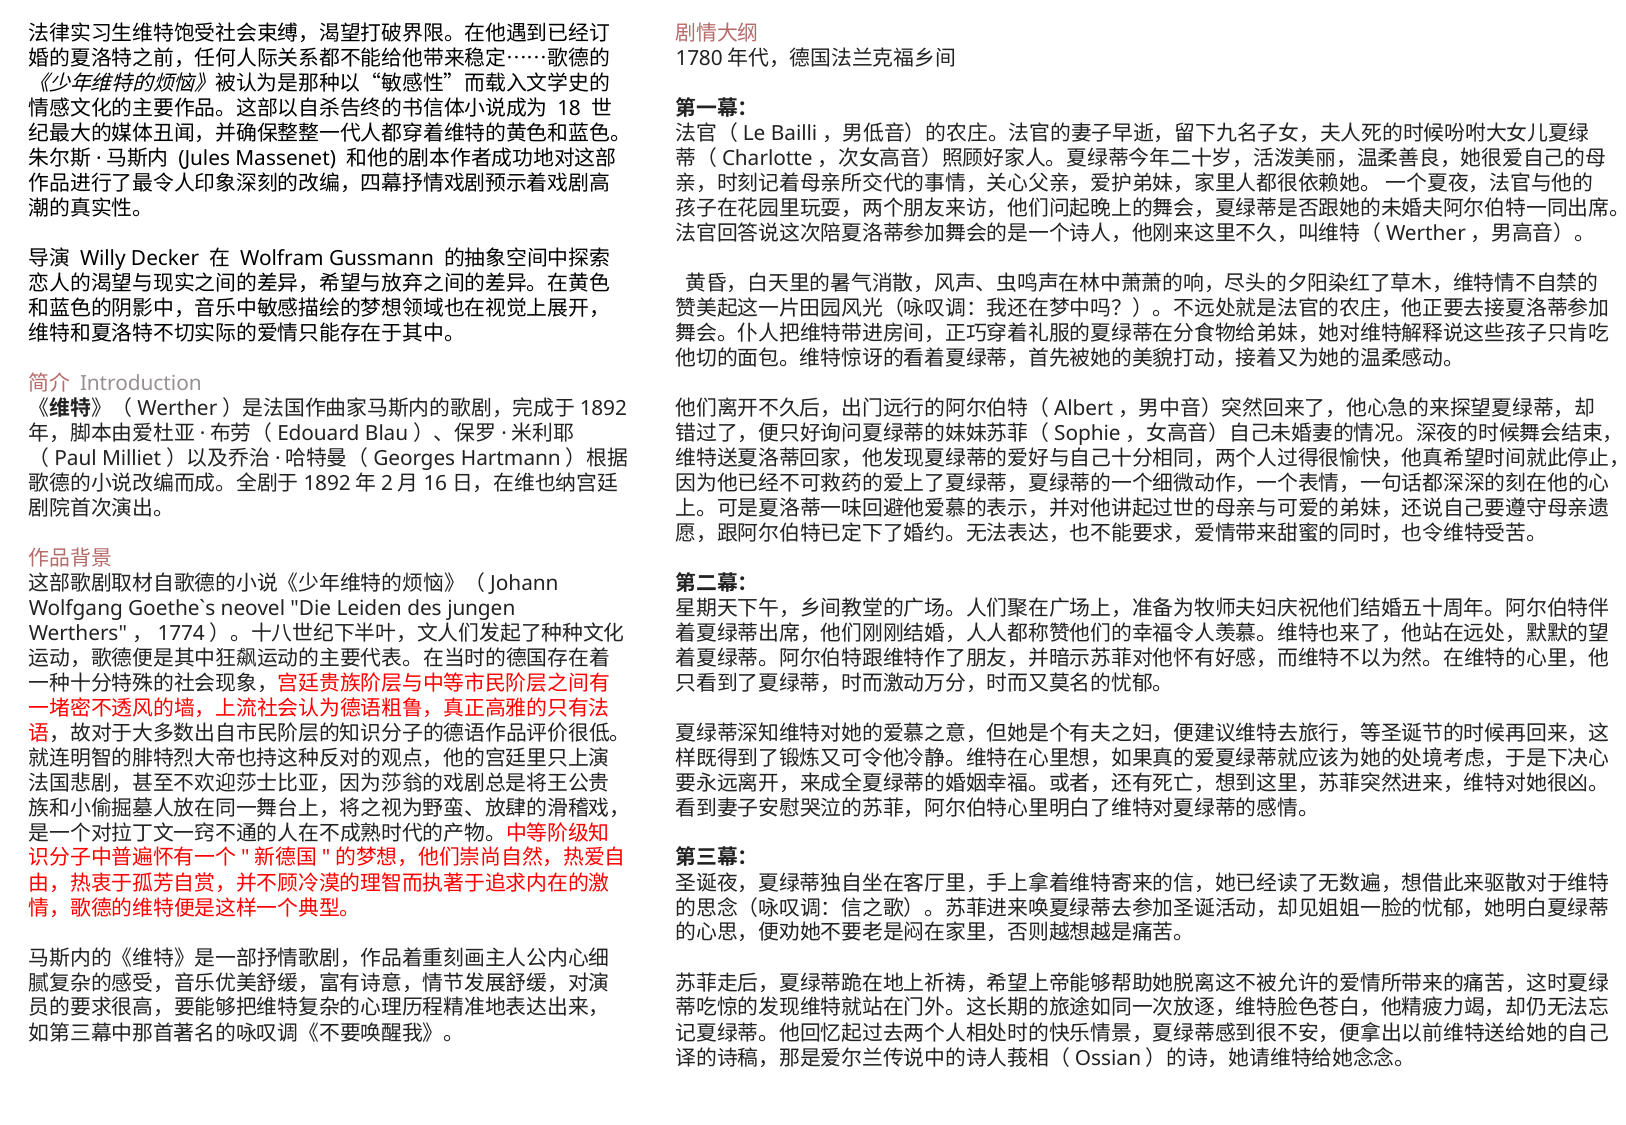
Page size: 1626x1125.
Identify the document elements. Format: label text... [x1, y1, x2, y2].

text_box 法律实习生维特饱受社会束缚，渴望打破界限。在他遇到已经订婚的夏洛特之前，任何人际关系都不能给他带来稳定……歌德的《少年维特的烦恼》被认为是那种以“敏感性”而载入文学史的情感文化的主要作品。这部以自杀告终的书信体小说成为 18 世纪最大的媒体丑闻，并确保整整一代人都穿着维特的黄色和蓝色。朱尔斯·马斯内 (Jules Massenet) 和他的剧本作者成功地对这部作品进行了最令人印象深刻的改编，四幕抒情戏剧预示着戏剧高潮的真实性。 导演 Willy Decker 在 Wolfram Gussmann 的抽象空间中探索恋人的渴望与现实之间的差异，希望与放弃之间的差异。在黄色和蓝色的阴影中，音乐中敏感描绘的梦想领域也在视觉上展开，维特和夏洛特不切实际的爱情只能存在于其中。 简介 Introduction 《维特》（Werther）是法国作曲家马斯内的歌剧，完成于1892年，脚本由爱杜亚·布劳（Edouard Blau）、保罗·米利耶（Paul Milliet）以及乔治·哈特曼（Georges Hartmann）根据歌德的小说改编而成。全剧于1892年2月16日，在维也纳宫廷剧院首次演出。 作品背景 这部歌剧取材自歌德的小说《少年维特的烦恼》（Johann Wolfgang Goethe`s neovel "Die Leiden des jungen Werthers"，1774）。十八世纪下半叶，文人们发起了种种文化运动，歌德便是其中狂飙运动的主要代表。在当时的德国存在着一种十分特殊的社会现象，宫廷贵族阶层与中等市民阶层之间有一堵密不透风的墙，上流社会认为德语粗鲁，真正高雅的只有法语，故对于大多数出自市民阶层的知识分子的德语作品评价很低。就连明智的腓特烈大帝也持这种反对的观点，他的宫廷里只上演法国悲剧，甚至不欢迎莎士比亚，因为莎翁的戏剧总是将王公贵族和小偷掘墓人放在同一舞台上，将之视为野蛮、放肆的滑稽戏，是一个对拉丁文一窍不通的人在不成熟时代的产物。中等阶级知识分子中普遍怀有一个"新德国"的梦想，他们崇尚自然，热爱自由，热衷于孤芳自赏，并不顾冷漠的理智而执著于追求内在的激情，歌德的维特便是这样一个典型。 马斯内的《维特》是一部抒情歌剧，作品着重刻画主人公内心细腻复杂的感受，音乐优美舒缓，富有诗意，情节发展舒缓，对演员的要求很高，要能够把维特复杂的心理历程精准地表达出来，如第三幕中那首著名的咏叹调《不要唤醒我》。 [13, 12, 644, 1077]
text_box 剧情大纲 1780年代，德国法兰克福乡间 第一幕： 法官（Le Bailli，男低音）的农庄。法官的妻子早逝，留下九名子女，夫人死的时候吩咐大女儿夏绿蒂（Charlotte，次女高音）照顾好家人。夏绿蒂今年二十岁，活泼美丽，温柔善良，她很爱自己的母亲，时刻记着母亲所交代的事情，关心父亲，爱护弟妹，家里人都很依赖她。 一个夏夜，法官与他的孩子在花园里玩耍，两个朋友来访，他们问起晚上的舞会，夏绿蒂是否跟她的未婚夫阿尔伯特一同出席。法官回答说这次陪夏洛蒂参加舞会的是一个诗人，他刚来这里不久，叫维特（Werther，男高音）。 黄昏，白天里的暑气消散，风声、虫鸣声在林中萧萧的响，尽头的夕阳染红了草木，维特情不自禁的赞美起这一片田园风光（咏叹调：我还在梦中吗？）。不远处就是法官的农庄，他正要去接夏洛蒂参加舞会。仆人把维特带进房间，正巧穿着礼服的夏绿蒂在分食物给弟妹，她对维特解释说这些孩子只肯吃他切的面包。维特惊讶的看着夏绿蒂，首先被她的美貌打动，接着又为她的温柔感动。 他们离开不久后，出门远行的阿尔伯特（Albert，男中音）突然回来了，他心急的来探望夏绿蒂，却错过了，便只好询问夏绿蒂的妹妹苏菲（Sophie，女高音）自己未婚妻的情况。深夜的时候舞会结束，维特送夏洛蒂回家，他发现夏绿蒂的爱好与自己十分相同，两个人过得很愉快，他真希望时间就此停止，因为他已经不可救药的爱上了夏绿蒂，夏绿蒂的一个细微动作，一个表情，一句话都深深的刻在他的心上。可是夏洛蒂一味回避他爱慕的表示，并对他讲起过世的母亲与可爱的弟妹，还说自己要遵守母亲遗愿，跟阿尔伯特已定下了婚约。无法表达，也不能要求，爱情带来甜蜜的同时，也令维特受苦。 第二幕： 星期天下午，乡间教堂的广场。人们聚在广场上，准备为牧师夫妇庆祝他们结婚五十周年。阿尔伯特伴着夏绿蒂出席，他们刚刚结婚，人人都称赞他们的幸福令人羡慕。维特也来了，他站在远处，默默的望着夏绿蒂。阿尔伯特跟维特作了朋友，并暗示苏菲对他怀有好感，而维特不以为然。在维特的心里，他只看到了夏绿蒂，时而激动万分，时而又莫名的忧郁。 夏绿蒂深知维特对她的爱慕之意，但她是个有夫之妇，便建议维特去旅行，等圣诞节的时候再回来，这样既得到了锻炼又可令他冷静。维特在心里想，如果真的爱夏绿蒂就应该为她的处境考虑，于是下决心要永远离开，来成全夏绿蒂的婚姻幸福。或者，还有死亡，想到这里，苏菲突然进来，维特对她很凶。看到妻子安慰哭泣的苏菲，阿尔伯特心里明白了维特对夏绿蒂的感情。 第三幕： 圣诞夜，夏绿蒂独自坐在客厅里，手上拿着维特寄来的信，她已经读了无数遍，想借此来驱散对于维特的思念（咏叹调：信之歌）。苏菲进来唤夏绿蒂去参加圣诞活动，却见姐姐一脸的忧郁，她明白夏绿蒂的心思，便劝她不要老是闷在家里，否则越想越是痛苦。 苏菲走后，夏绿蒂跪在地上祈祷，希望上帝能够帮助她脱离这不被允许的爱情所带来的痛苦，这时夏绿蒂吃惊的发现维特就站在门外。这长期的旅途如同一次放逐，维特脸色苍白，他精疲力竭，却仍无法忘记夏绿蒂。他回忆起过去两个人相处时的快乐情景，夏绿蒂感到很不安，便拿出以前维特送给她的自己译的诗稿，那是爱尔兰传说中的诗人莪相（Ossian）的诗，她请维特给她念念。 [660, 12, 1625, 1077]
